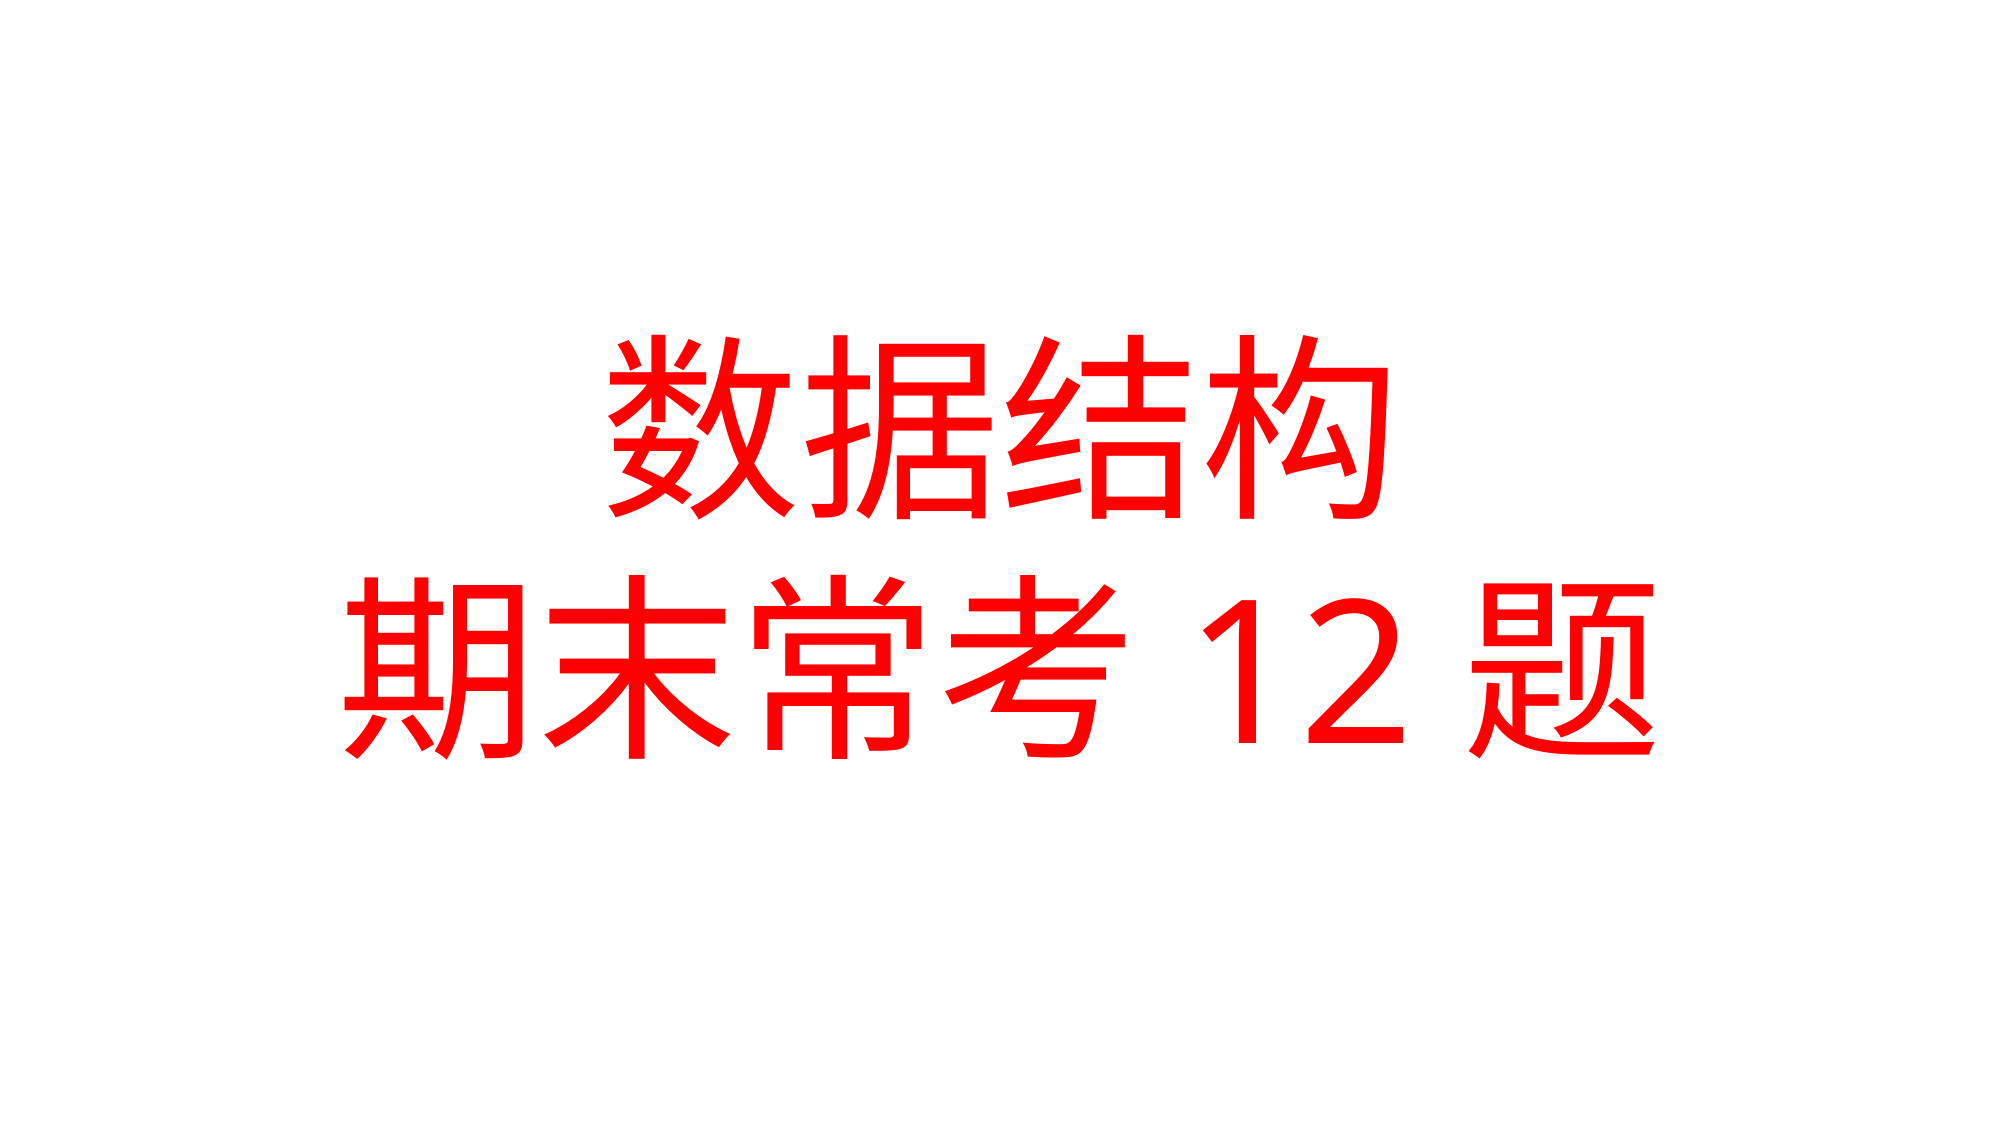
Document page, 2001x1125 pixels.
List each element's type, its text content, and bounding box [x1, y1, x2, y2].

text_box 数据结构 期末常考12题 [173, 295, 1827, 791]
